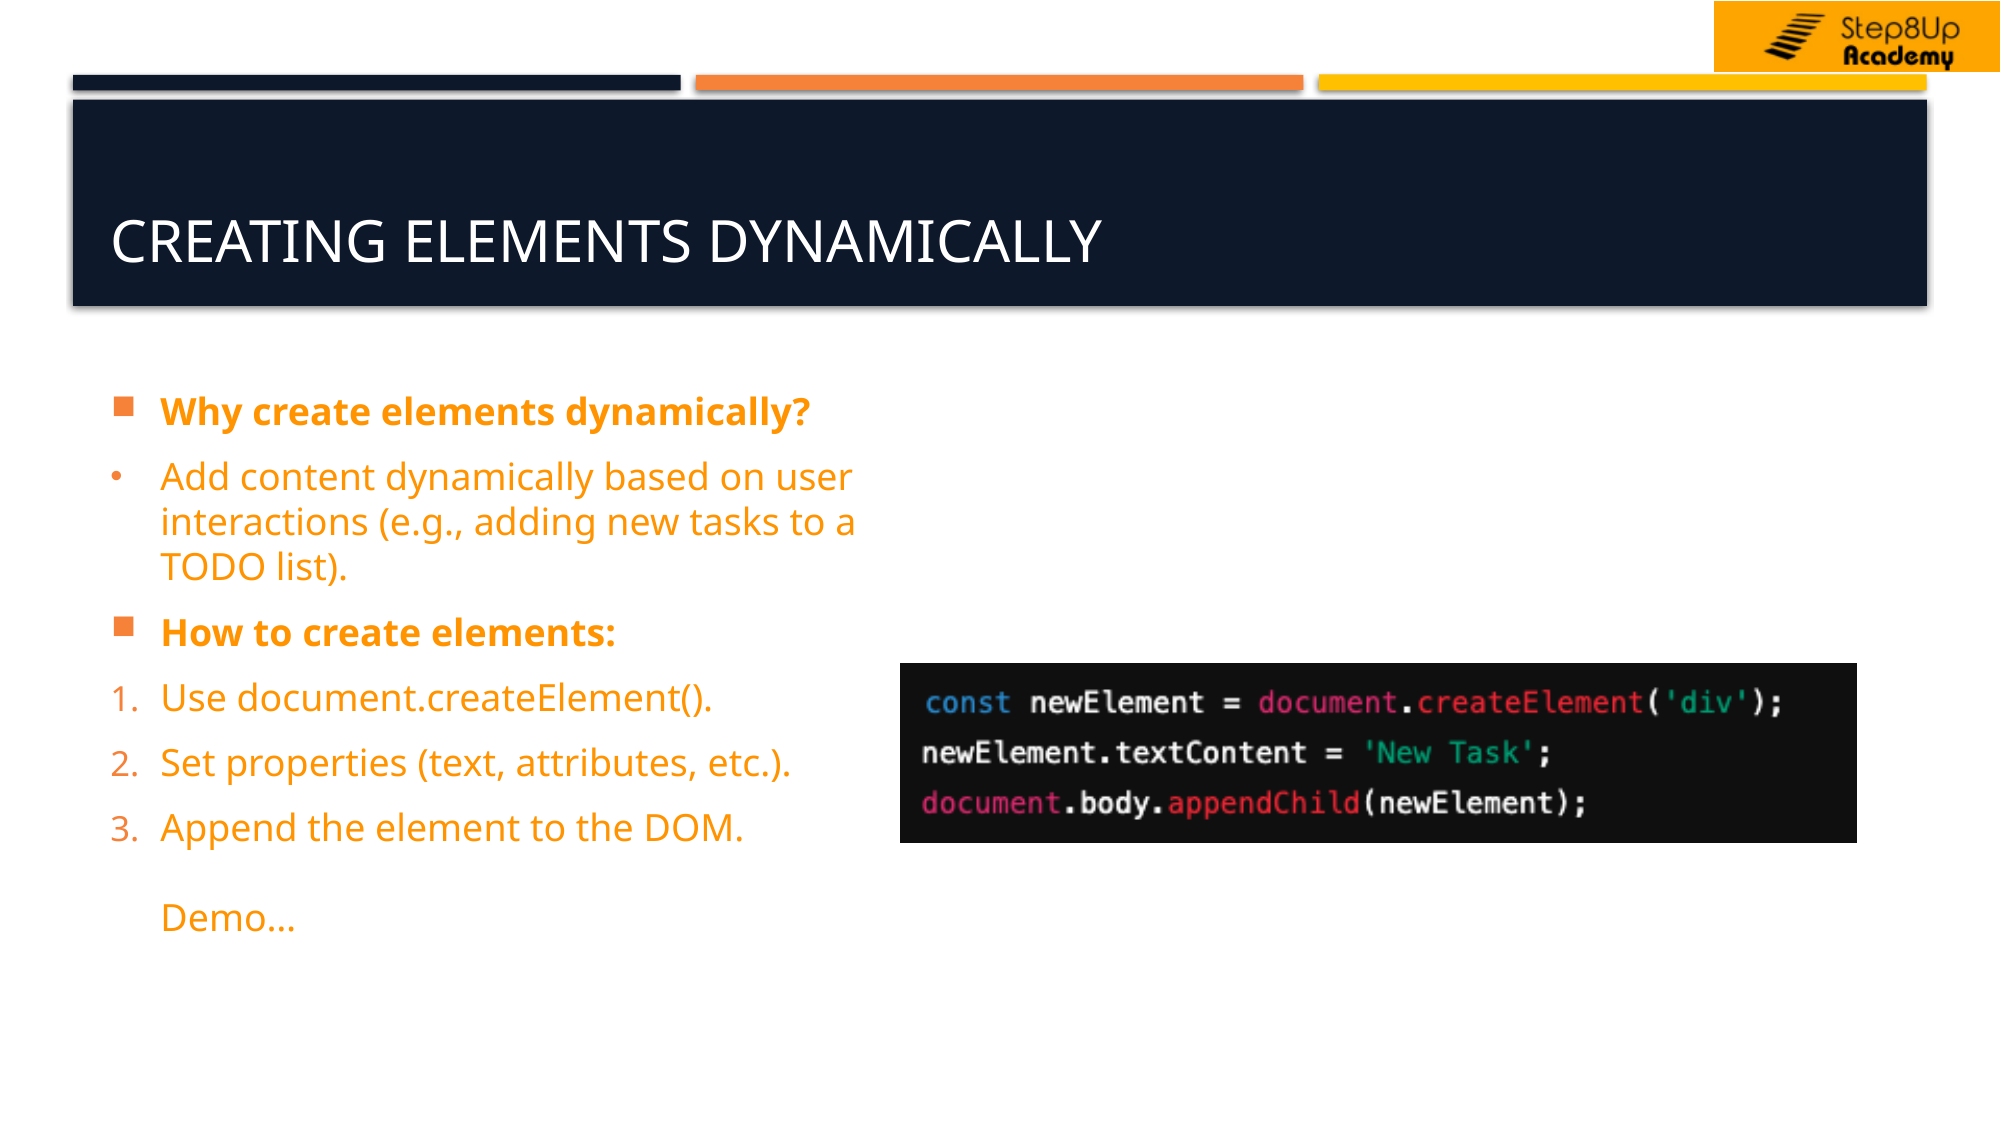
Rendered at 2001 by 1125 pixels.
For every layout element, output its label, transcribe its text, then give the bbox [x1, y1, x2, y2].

picture [900, 662, 1858, 844]
list Why create elements dynamically? Add content dynamically based on user interactions (e.g., adding new tasks to a TODO list). How to create elements: Use document.createElement(). Set properties (text, attributes, etc.). Append the element to the DOM. Demo… [95, 365, 985, 962]
title Creating Elements Dynamically [95, 119, 1905, 282]
picture [1714, 1, 2000, 72]
